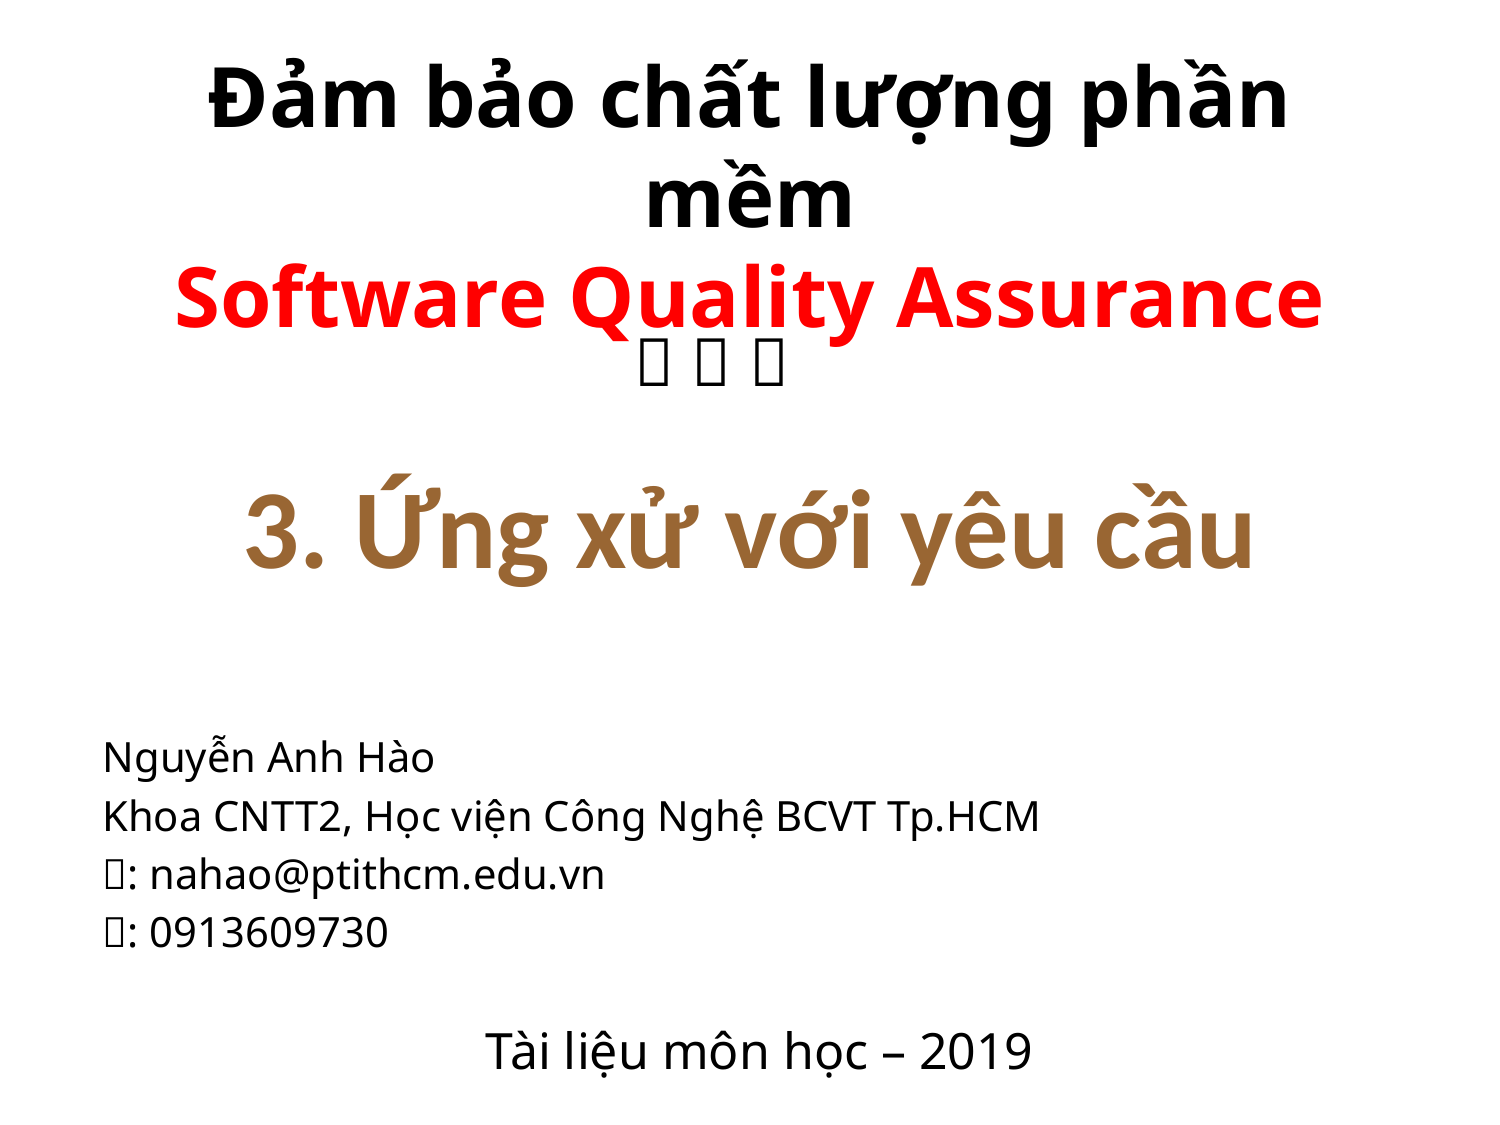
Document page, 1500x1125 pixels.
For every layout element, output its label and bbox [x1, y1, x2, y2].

text_box [87, 87, 1413, 1089]
